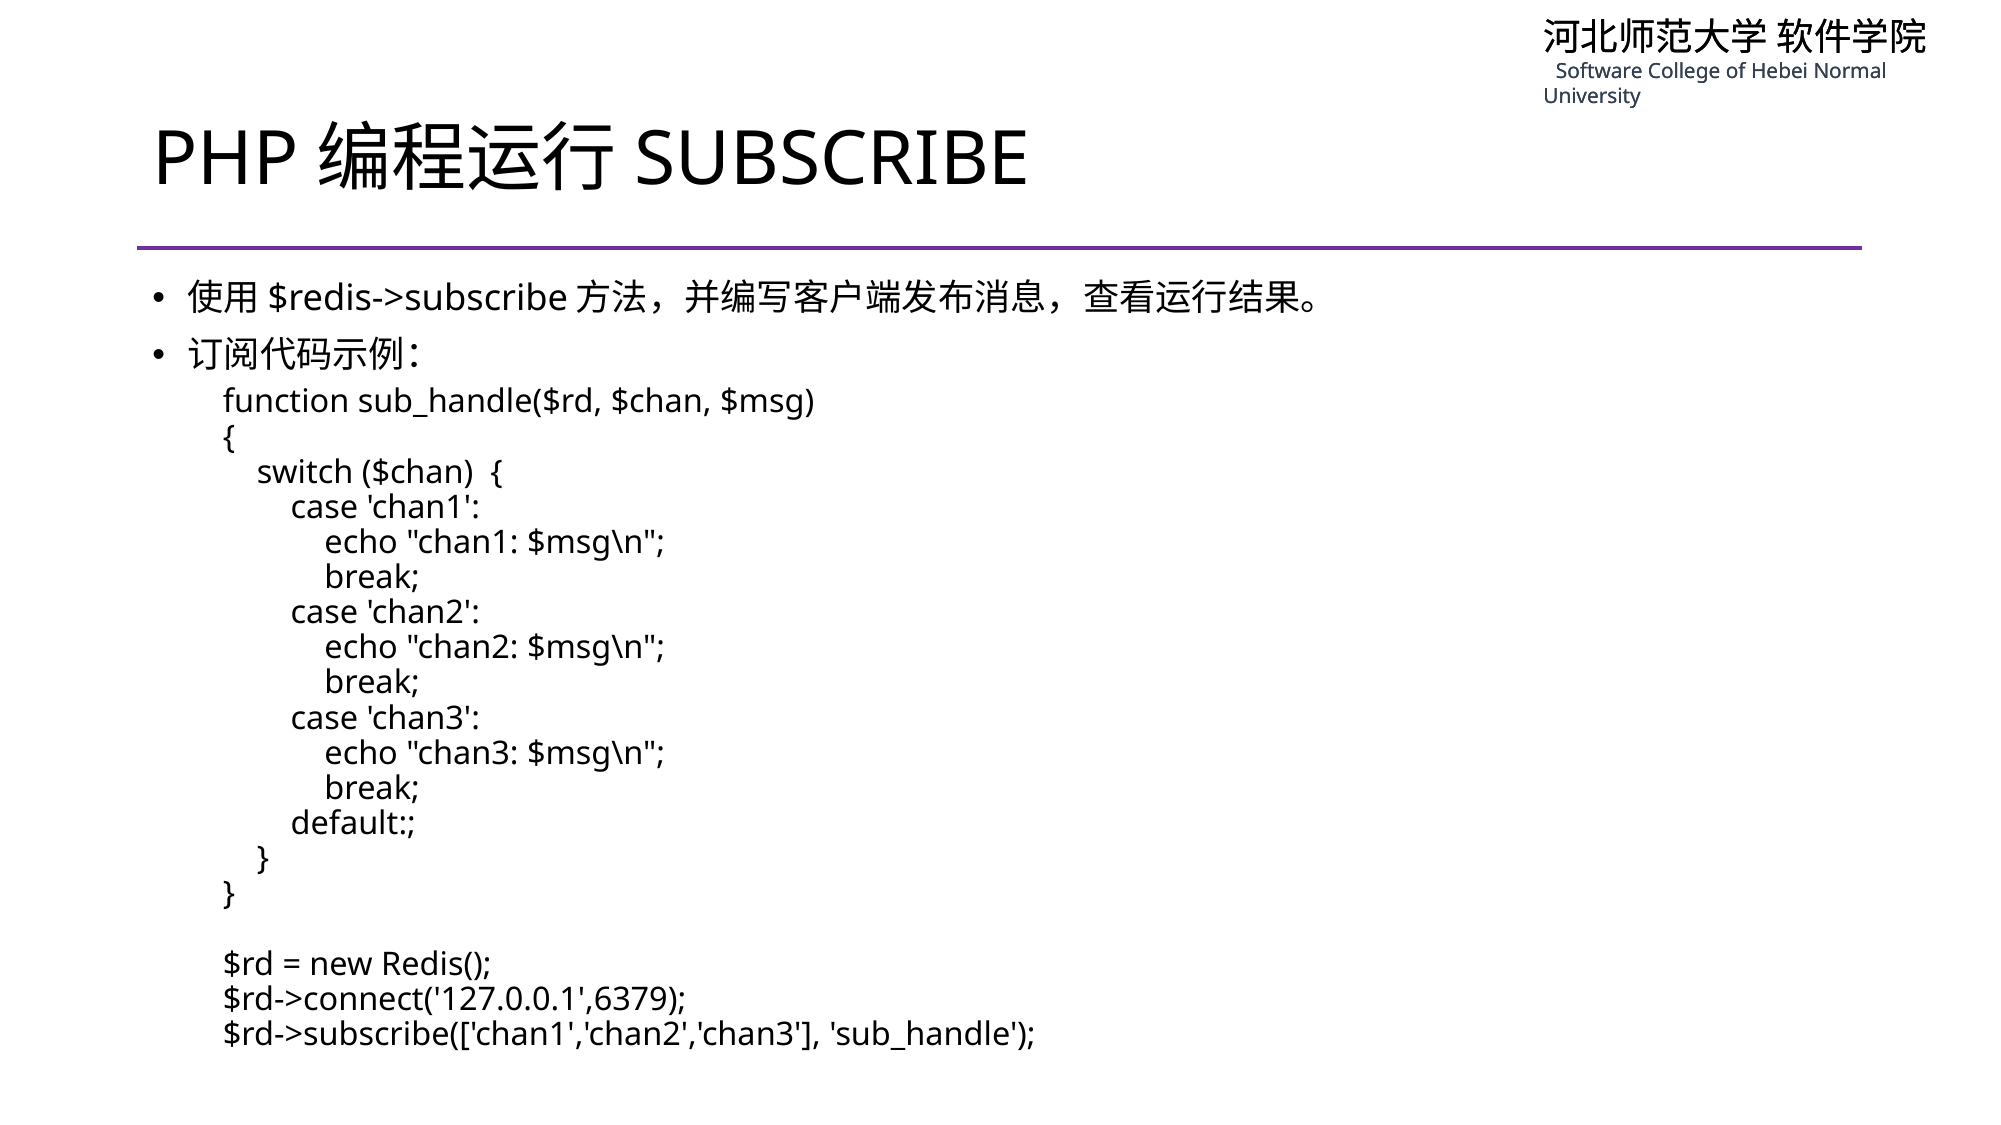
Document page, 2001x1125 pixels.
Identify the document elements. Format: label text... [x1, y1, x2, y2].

title PHP编程运行SUBSCRIBE [137, 112, 1863, 233]
list 使用$redis->subscribe方法，并编写客户端发布消息，查看运行结果。 订阅代码示例： function sub_handle($rd, $chan, $msg) { switch ($chan) { case 'chan1': echo "chan1: $msg\n"; break; case 'chan2': echo "chan2: $msg\n"; break; case 'chan3': echo "chan3: $msg\n"; break; default:; } } $rd = new Redis(); $rd->connect('127.0.0.1',6379); $rd->subscribe(['chan1','chan2','chan3'], 'sub_handle'); [137, 271, 1863, 1098]
